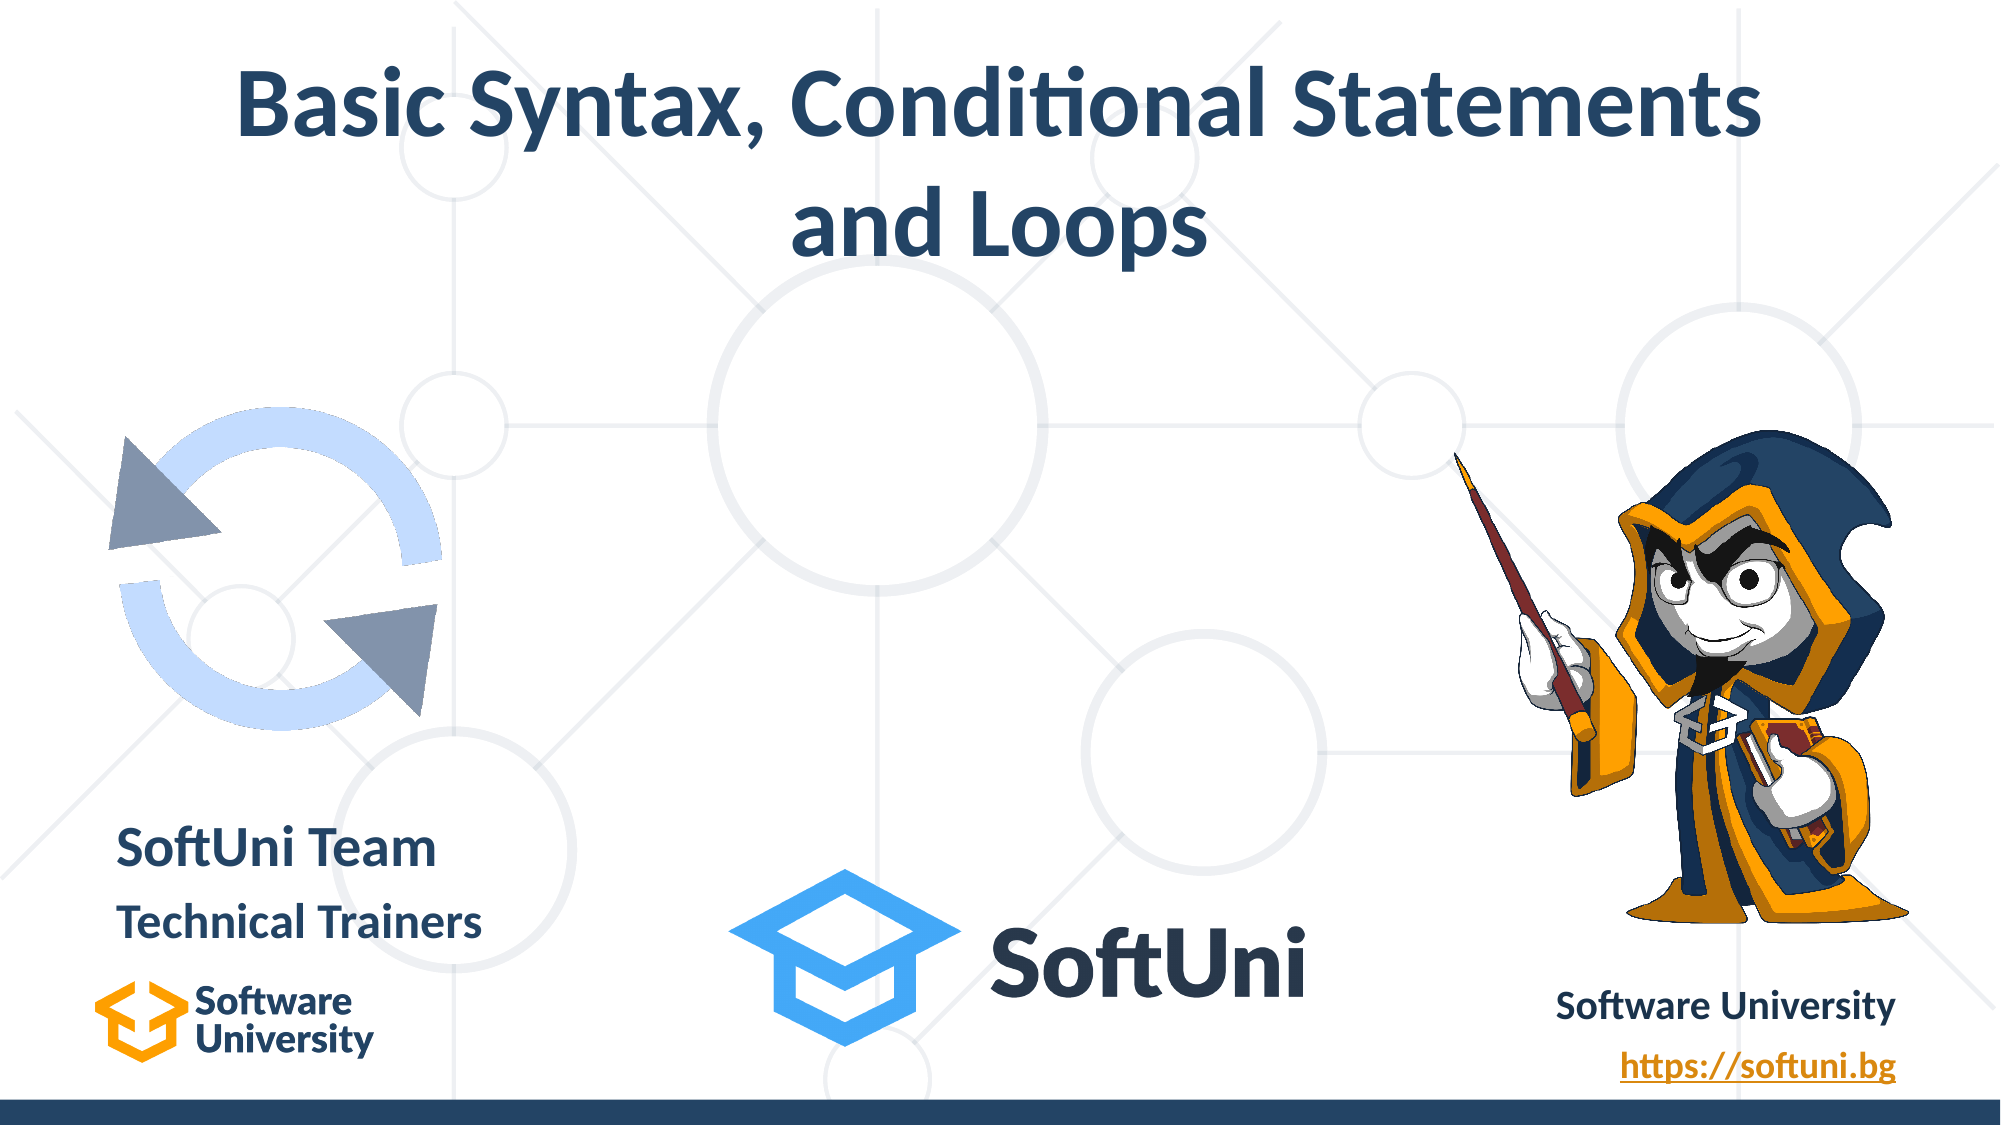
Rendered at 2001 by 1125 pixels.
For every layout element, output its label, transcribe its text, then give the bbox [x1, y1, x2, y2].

list https://softuni.bg [1417, 1034, 1903, 1091]
title Basic Syntax, Conditional Statements and Loops [0, 53, 2000, 260]
list Software University [1417, 970, 1903, 1034]
picture [709, 850, 1325, 1064]
picture [83, 970, 384, 1074]
list Technical Trainers [110, 884, 595, 954]
picture [107, 366, 443, 771]
list SoftUni Team [110, 800, 595, 884]
picture [1451, 428, 1910, 924]
